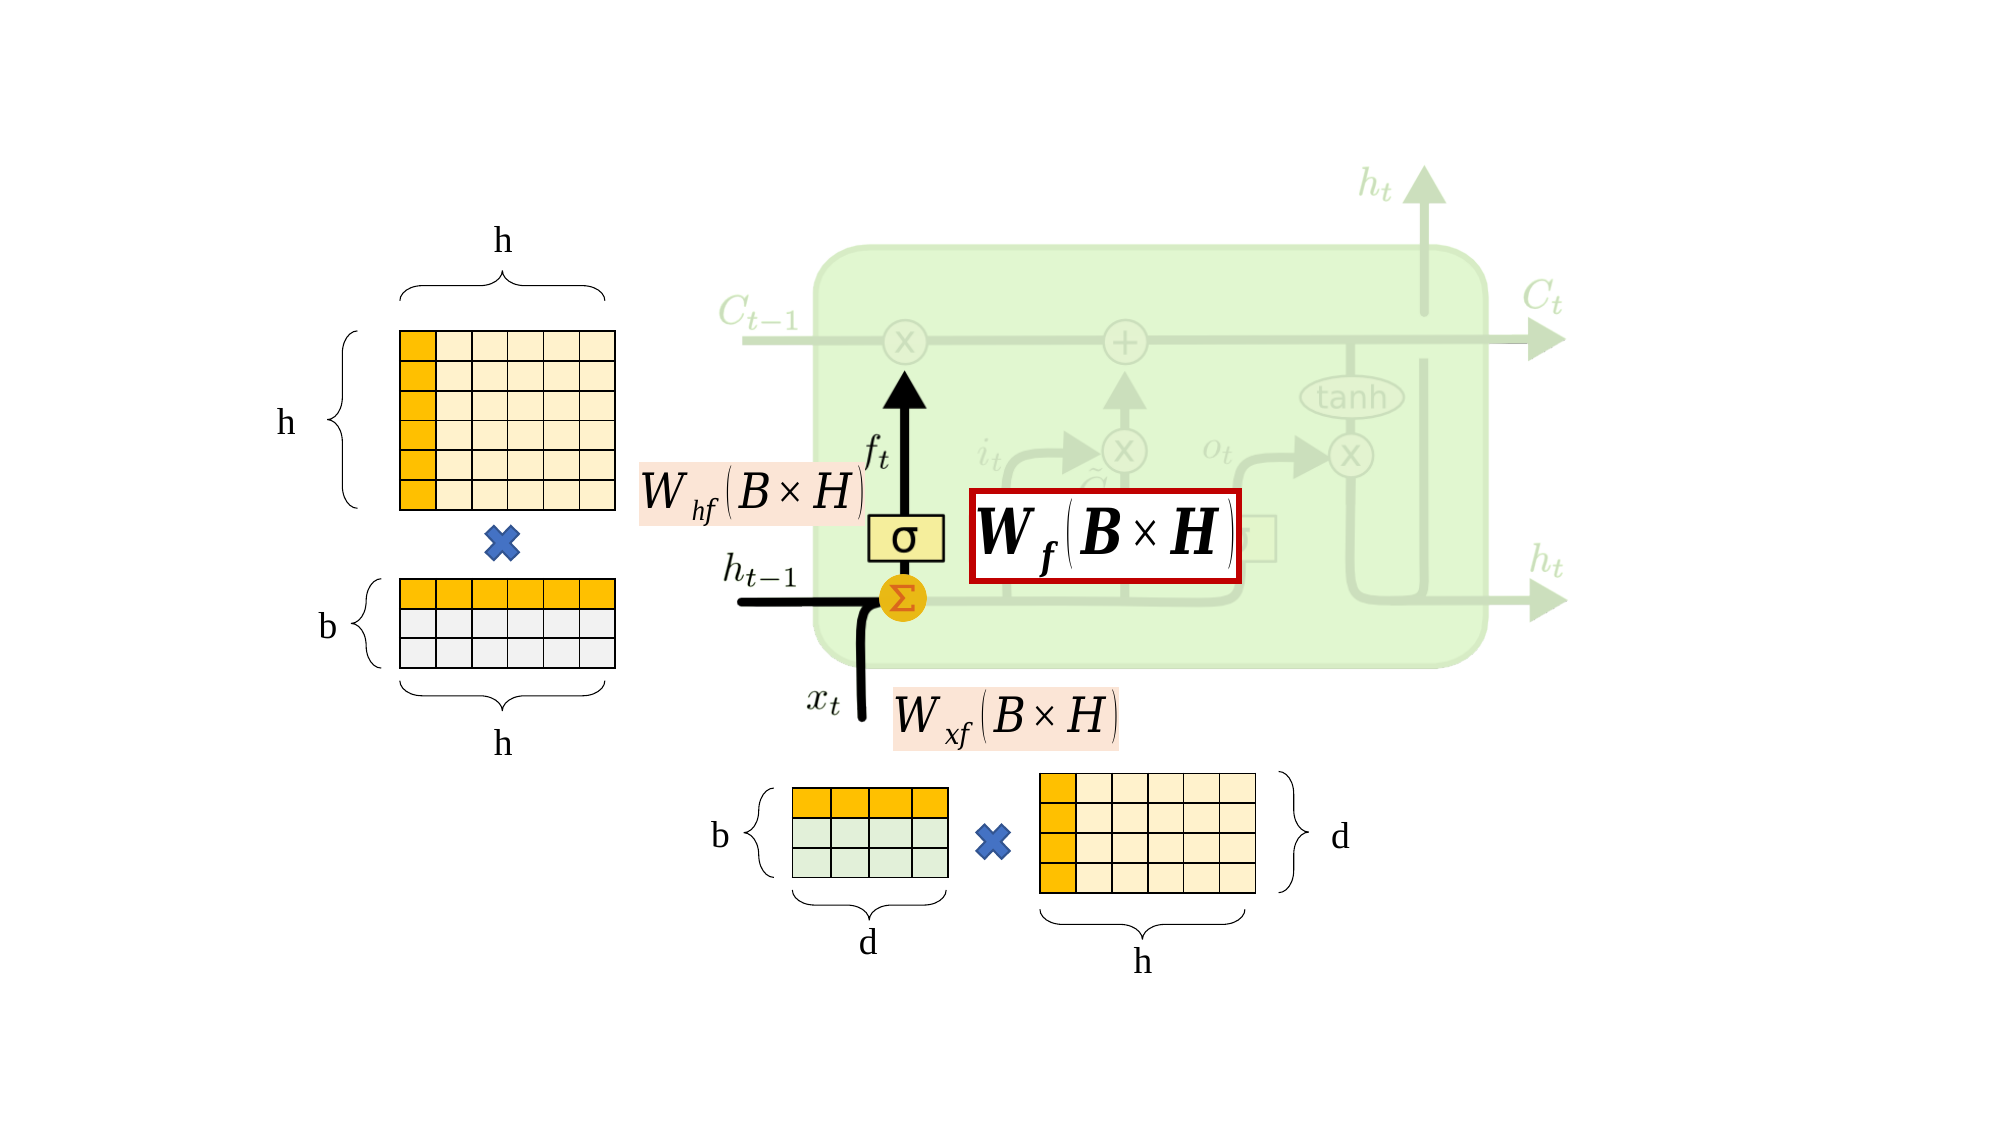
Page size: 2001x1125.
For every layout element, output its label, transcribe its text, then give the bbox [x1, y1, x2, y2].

table_cell [580, 610, 614, 637]
table_cell [508, 362, 543, 390]
table_cell [1077, 864, 1111, 892]
table_header [508, 332, 543, 360]
table_header [580, 332, 614, 360]
table_cell [1113, 834, 1147, 862]
table_cell [544, 392, 579, 420]
table_cell [580, 362, 614, 390]
table_header [544, 580, 579, 608]
table_header [508, 580, 543, 608]
table_cell [1077, 834, 1111, 862]
table_cell [870, 819, 911, 847]
table_cell [401, 362, 435, 390]
table_cell [401, 451, 435, 479]
text_box [1039, 909, 1246, 928]
table_cell [793, 819, 830, 847]
table_cell [544, 610, 579, 637]
text_box d [843, 909, 878, 969]
table_cell [544, 362, 579, 390]
table_cell [1149, 864, 1183, 892]
table_header [913, 789, 947, 817]
table_cell [544, 421, 579, 449]
text_box d [1316, 804, 1350, 864]
text_box h [478, 710, 513, 771]
table_cell [1041, 864, 1075, 892]
table_cell [793, 849, 830, 877]
table_cell [1041, 834, 1075, 862]
table_cell [580, 421, 614, 449]
table_cell [580, 639, 614, 667]
table_header [1077, 774, 1111, 802]
table_header [473, 332, 507, 360]
table_cell [508, 421, 543, 449]
text_box [974, 823, 1012, 861]
table_cell [1220, 804, 1255, 832]
table_cell [437, 451, 471, 479]
table_cell [1184, 834, 1219, 862]
text_box [484, 524, 521, 562]
table_cell [870, 849, 911, 877]
text_box [791, 889, 947, 909]
table_cell [544, 481, 579, 509]
text_box [743, 787, 774, 878]
table_cell [437, 639, 471, 667]
table_header [437, 332, 471, 360]
table_cell [437, 610, 471, 637]
table_header [1113, 774, 1147, 802]
table_cell [437, 421, 471, 449]
table_cell [1113, 864, 1147, 892]
table_cell [1220, 834, 1255, 862]
table_cell [913, 849, 947, 877]
table_header [1041, 774, 1075, 802]
table_header [1149, 774, 1183, 802]
table_header [401, 580, 435, 608]
table_cell [508, 639, 543, 667]
table_cell [1041, 804, 1075, 832]
table_cell [437, 392, 471, 420]
text_box h [1118, 928, 1153, 989]
text_box h [262, 389, 296, 449]
table_cell [508, 481, 543, 509]
table_cell [580, 392, 614, 420]
text_box [350, 578, 382, 669]
table_cell [544, 451, 579, 479]
table_cell [832, 819, 868, 847]
table_cell [1149, 804, 1183, 832]
table_cell [1113, 804, 1147, 832]
table_cell [544, 639, 579, 667]
table_cell [508, 451, 543, 479]
table_header [870, 789, 911, 817]
table_cell [401, 481, 435, 509]
table_header [544, 332, 579, 360]
table_cell [473, 362, 507, 390]
table_header [401, 332, 435, 360]
text_box b [696, 802, 730, 863]
picture [696, 155, 1592, 731]
table_cell [401, 610, 435, 637]
table_cell [437, 481, 471, 509]
text_box [327, 330, 358, 509]
table_cell [1184, 804, 1219, 832]
table_cell [508, 392, 543, 420]
table_cell [913, 819, 947, 847]
table_cell [473, 639, 507, 667]
text_box [399, 680, 606, 710]
table_cell [1077, 804, 1111, 832]
table_cell [401, 639, 435, 667]
table_cell [580, 481, 614, 509]
table_cell [1149, 834, 1183, 862]
table_cell [473, 610, 507, 637]
text_box [399, 270, 606, 301]
table_header [580, 580, 614, 608]
table_header [832, 789, 868, 817]
table_cell [473, 421, 507, 449]
table_header [1220, 774, 1255, 802]
table_cell [508, 610, 543, 637]
table_cell [1220, 864, 1255, 892]
table_cell [473, 451, 507, 479]
table_cell [1184, 864, 1219, 892]
table_cell [437, 362, 471, 390]
table_cell [401, 392, 435, 420]
table_cell [401, 421, 435, 449]
table_header [437, 580, 471, 608]
table_cell [473, 481, 507, 509]
text_box [1278, 770, 1309, 894]
text_box b [303, 593, 337, 653]
table_header [793, 789, 830, 817]
text_box h [478, 208, 513, 268]
table_header [473, 580, 507, 608]
table_cell [580, 451, 614, 479]
table_cell [473, 392, 507, 420]
table_header [1184, 774, 1219, 802]
table_cell [832, 849, 868, 877]
